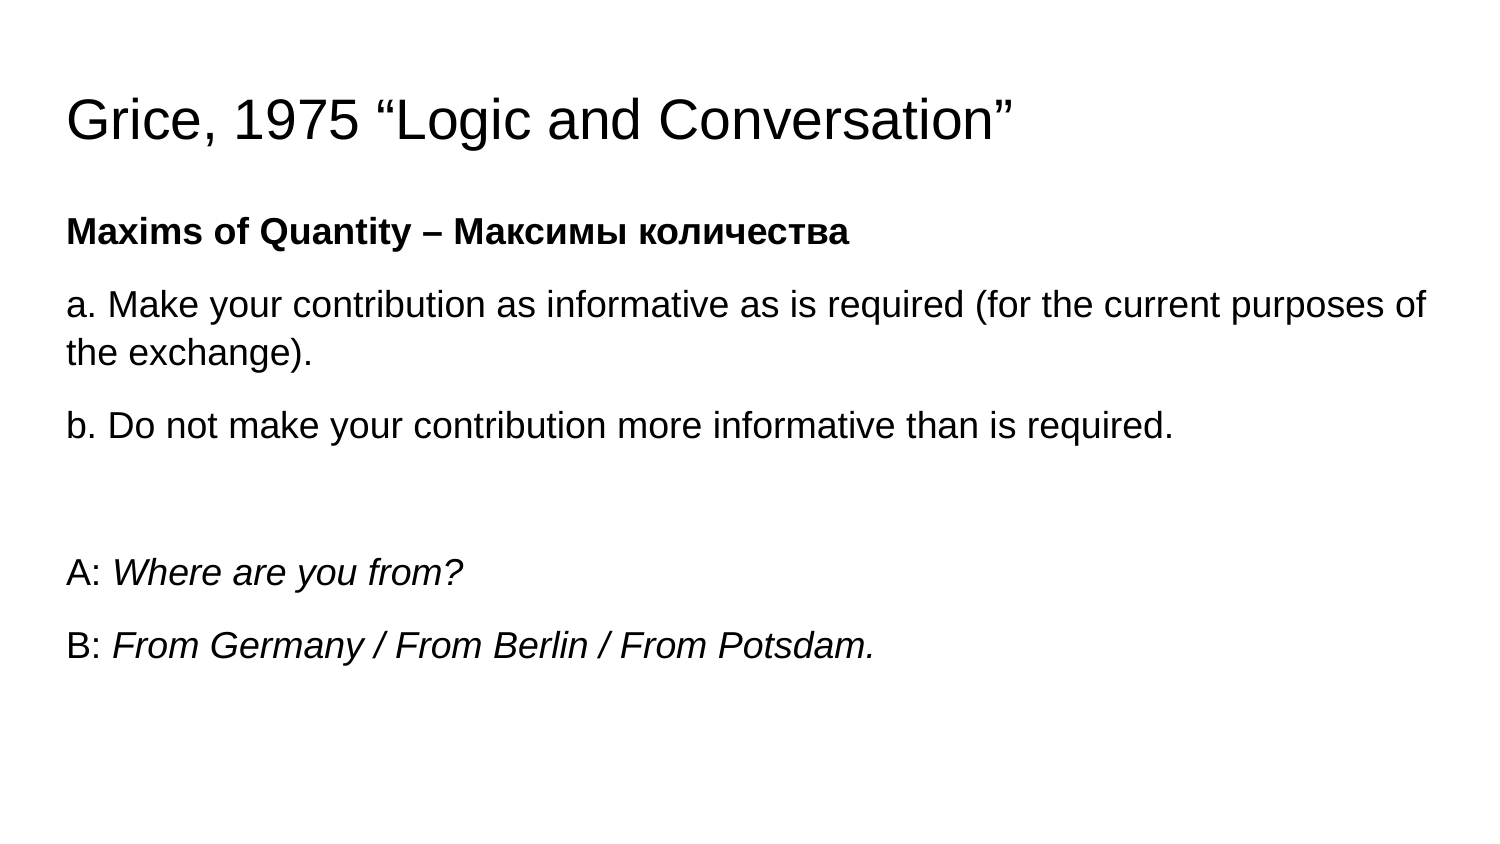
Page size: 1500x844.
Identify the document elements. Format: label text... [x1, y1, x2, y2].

list Maxims of Quantity – Максимы количества a. Make your contribution as informative as is required (for the current purposes of the exchange). b. Do not make your contribution more informative than is required. A: Where are you from? B: From Germany / From Berlin / From Potsdam. [51, 189, 1449, 750]
title Grice, 1975 “Logic and Conversation” [51, 72, 1449, 167]
